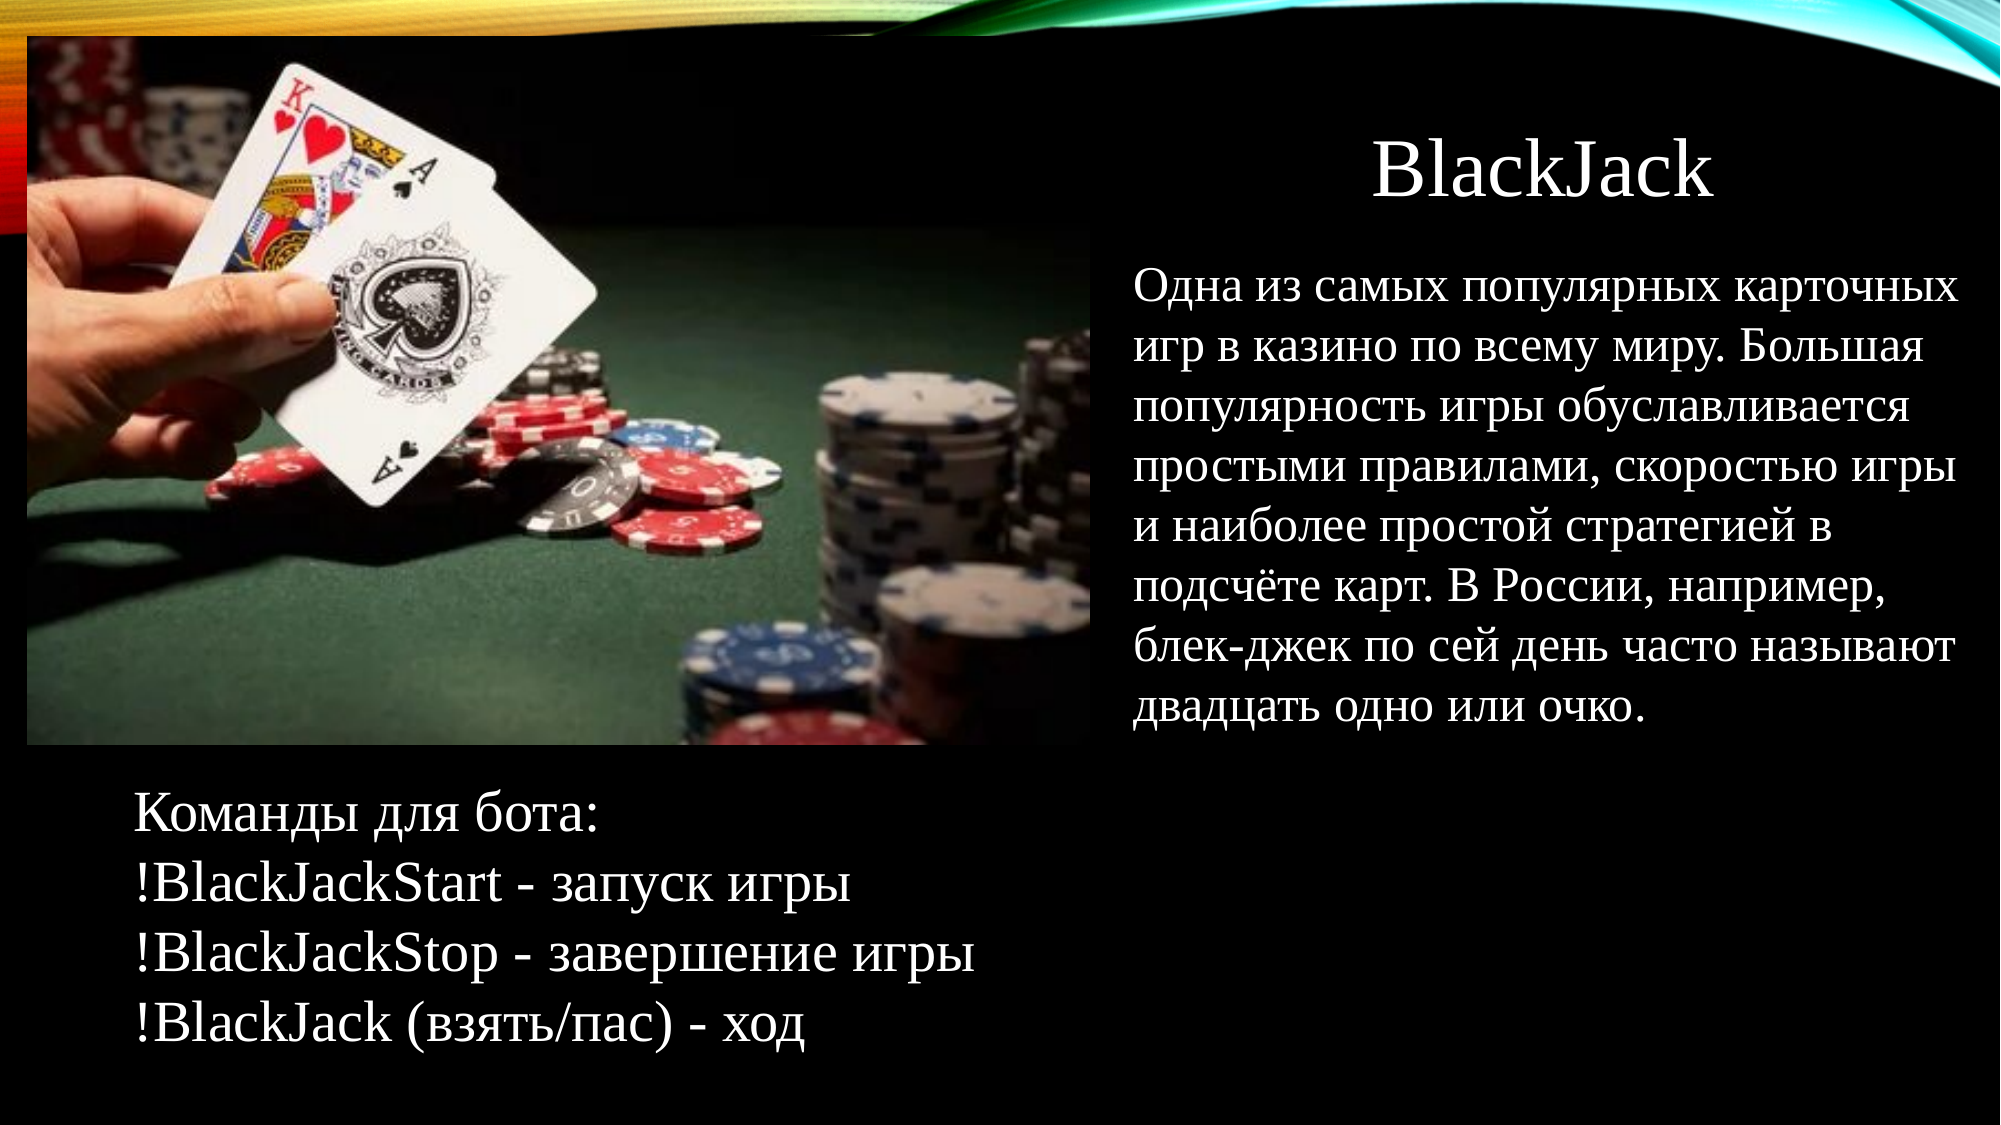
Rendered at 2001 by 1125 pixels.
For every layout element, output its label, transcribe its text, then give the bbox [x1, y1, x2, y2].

picture [0, 0, 2000, 745]
text_box Команды для бота: !BlackJackStart - запуск игры !BlackJackStop - завершение игры !BlackJack (взять/пас) - ход [118, 766, 1119, 1061]
text_box BlackJack [1356, 106, 1747, 221]
text_box Одна из самых популярных карточных игр в казино по всему миру. Большая популярность игры обуславливается простыми правилами, скоростью игры и наиболее простой стратегией в подсчёте карт. В России, например, блек-джек по сей день часто называют двадцать одно или очко. [1118, 244, 1986, 740]
